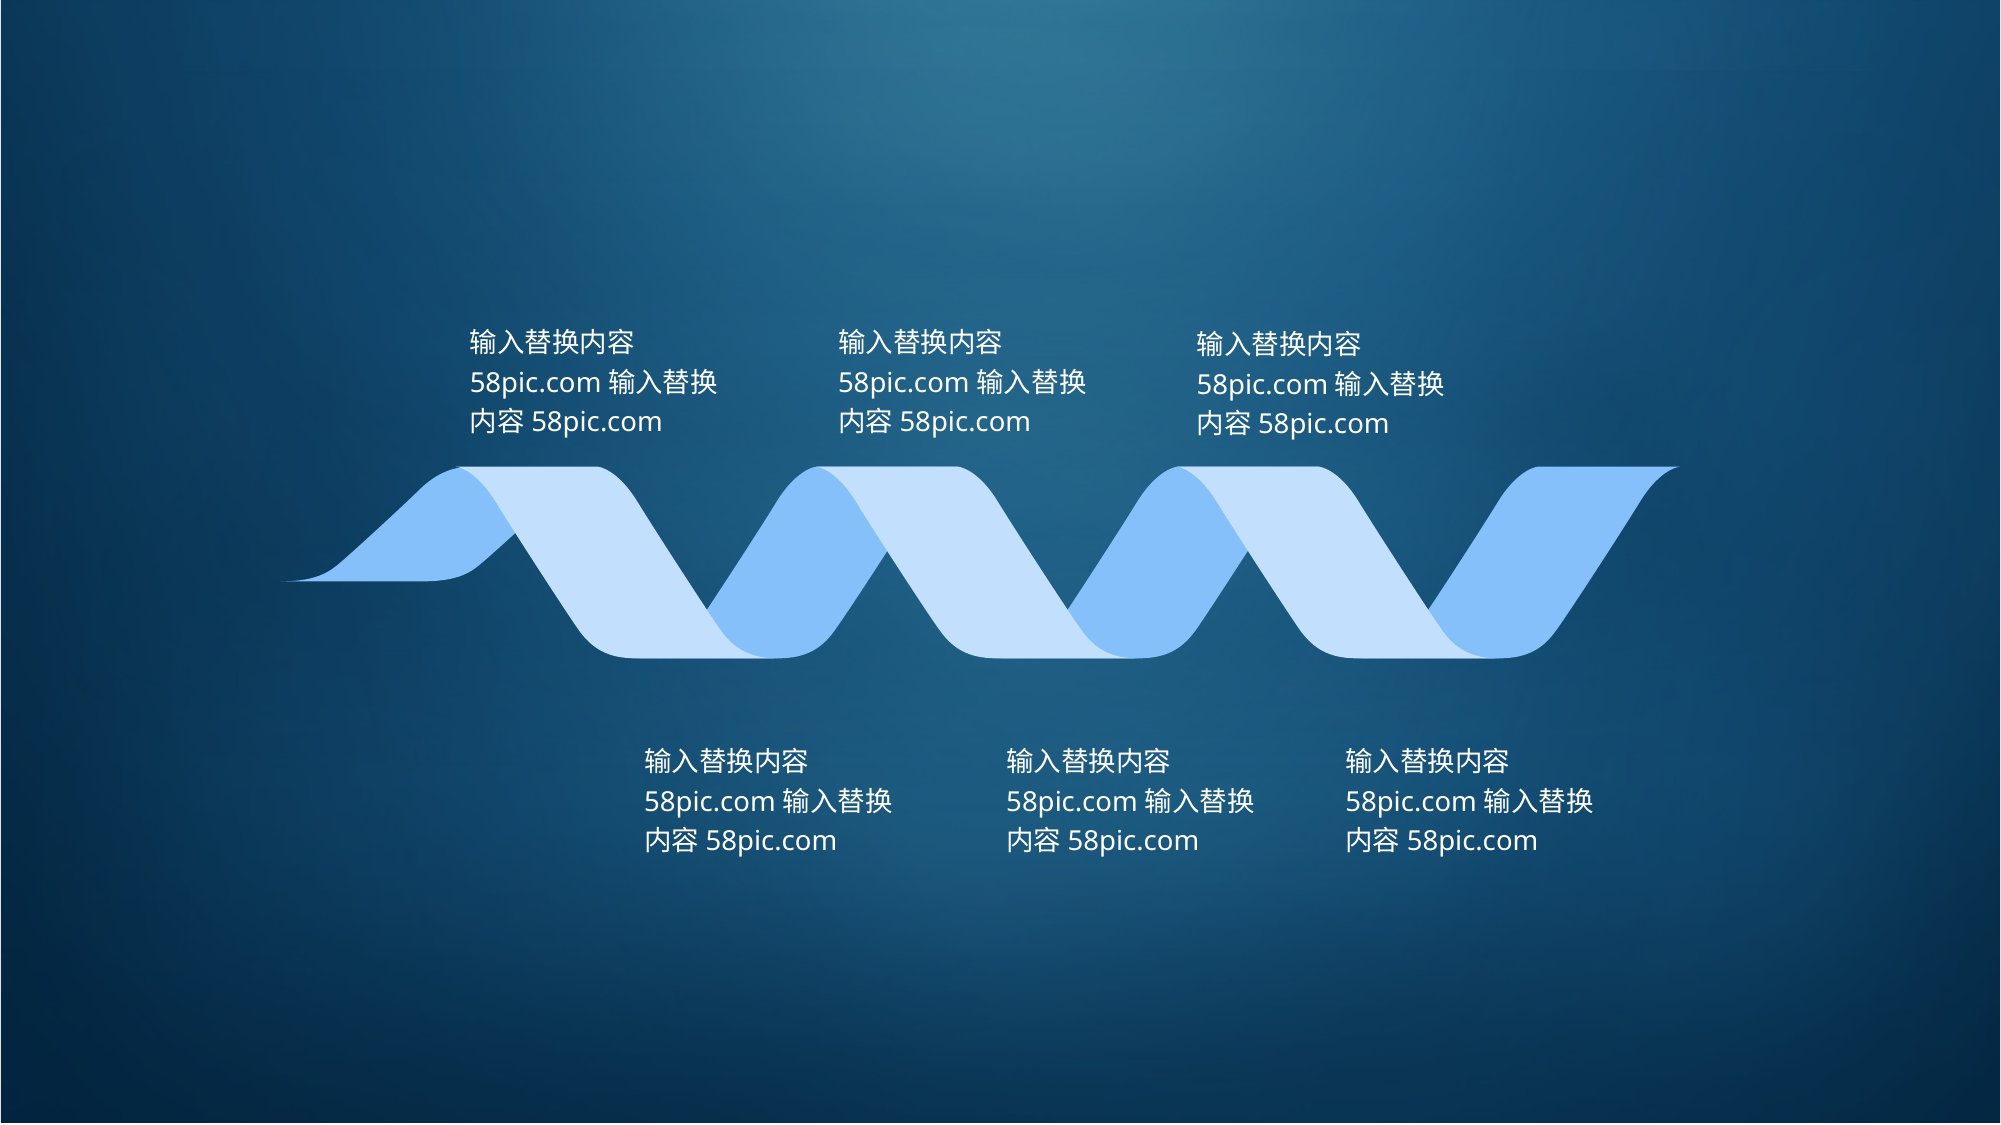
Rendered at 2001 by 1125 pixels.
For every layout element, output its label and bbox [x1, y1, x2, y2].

text_box [280, 318, 1680, 854]
picture [0, 0, 2001, 1123]
